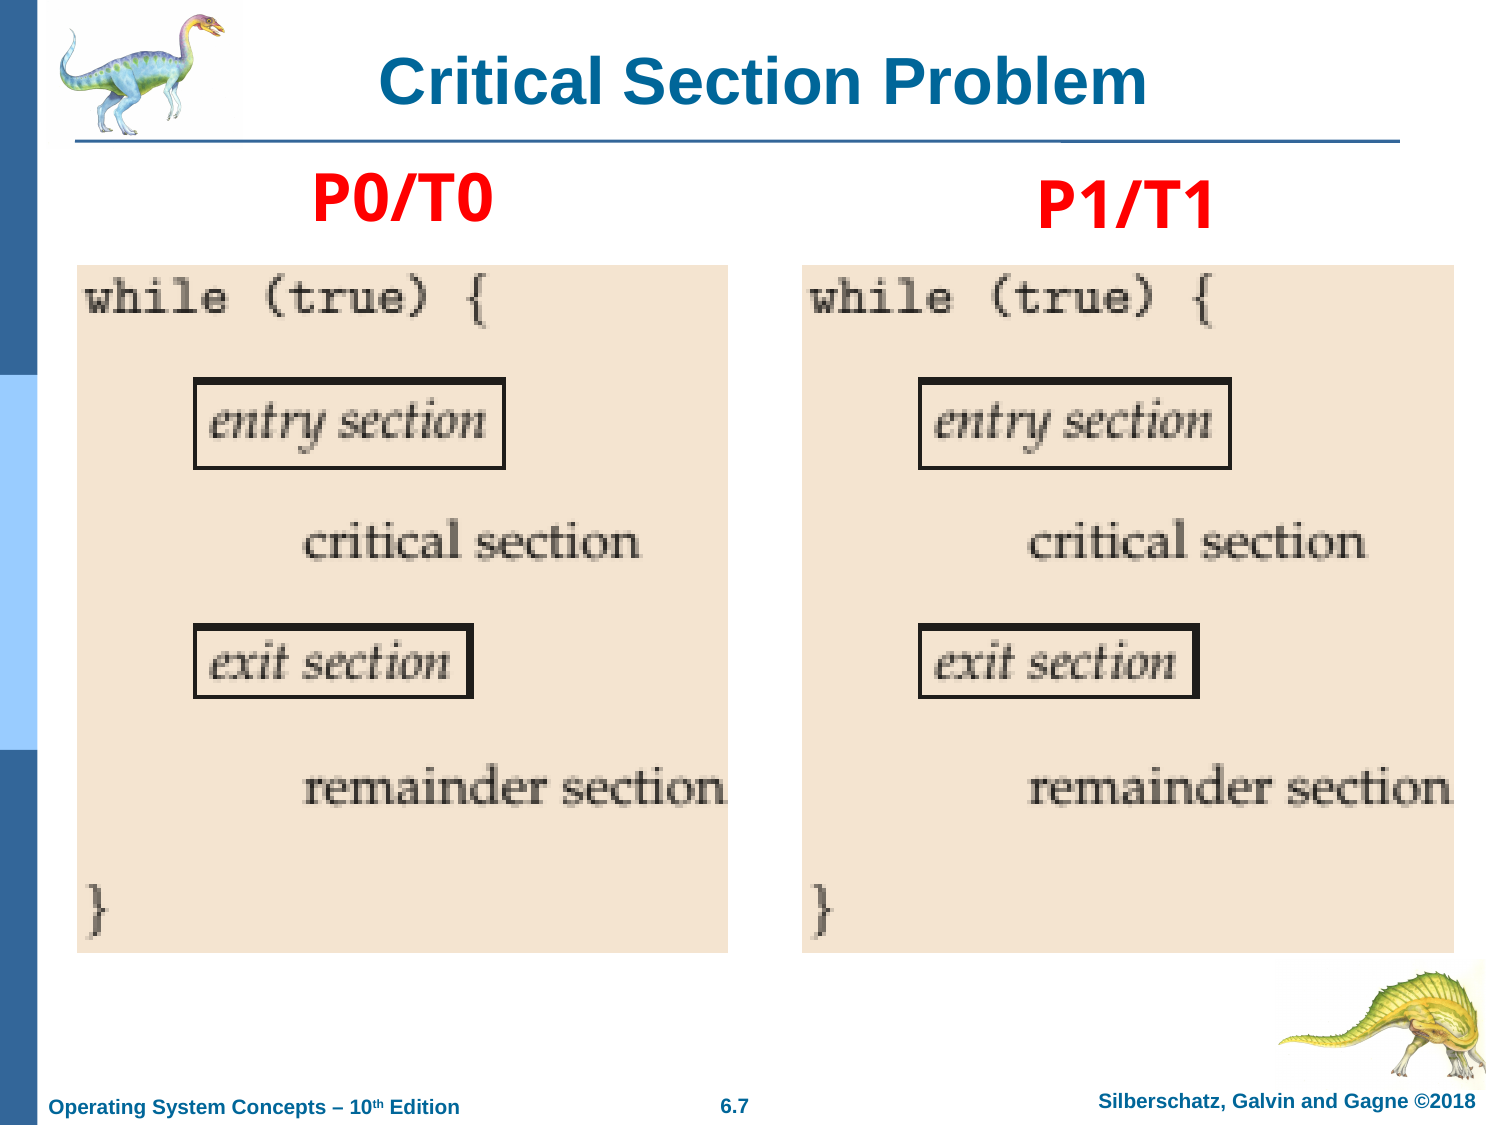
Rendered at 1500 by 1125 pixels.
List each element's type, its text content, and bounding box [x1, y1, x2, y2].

picture [46, 0, 243, 149]
picture [1275, 959, 1486, 1090]
text_box P1/T1 [1020, 154, 1236, 249]
text_box P0/T0 [295, 147, 510, 243]
picture [802, 265, 1454, 953]
title Critical Section Problem [75, 31, 1454, 126]
picture [77, 265, 729, 953]
